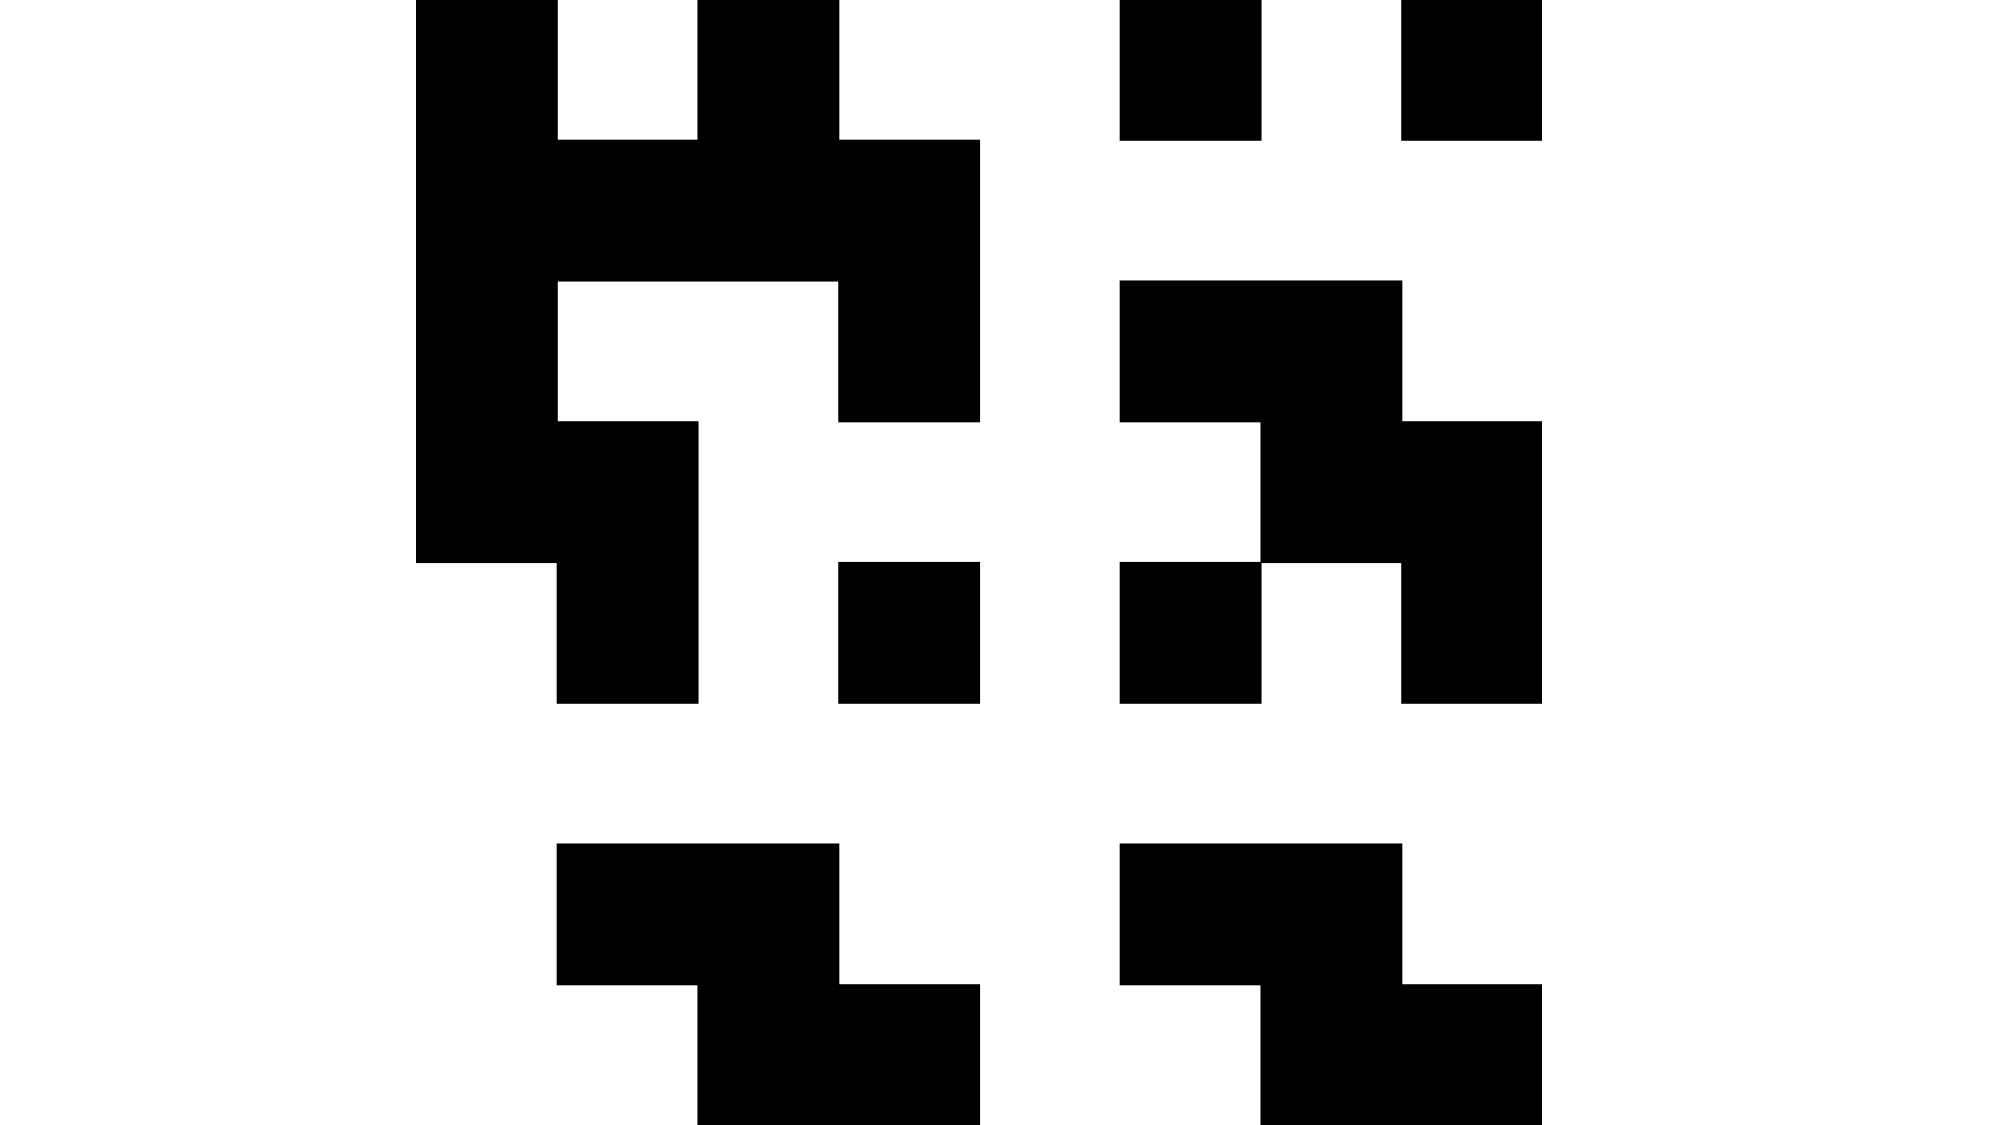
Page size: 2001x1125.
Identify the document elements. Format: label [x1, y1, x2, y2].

picture [416, 0, 1542, 1125]
